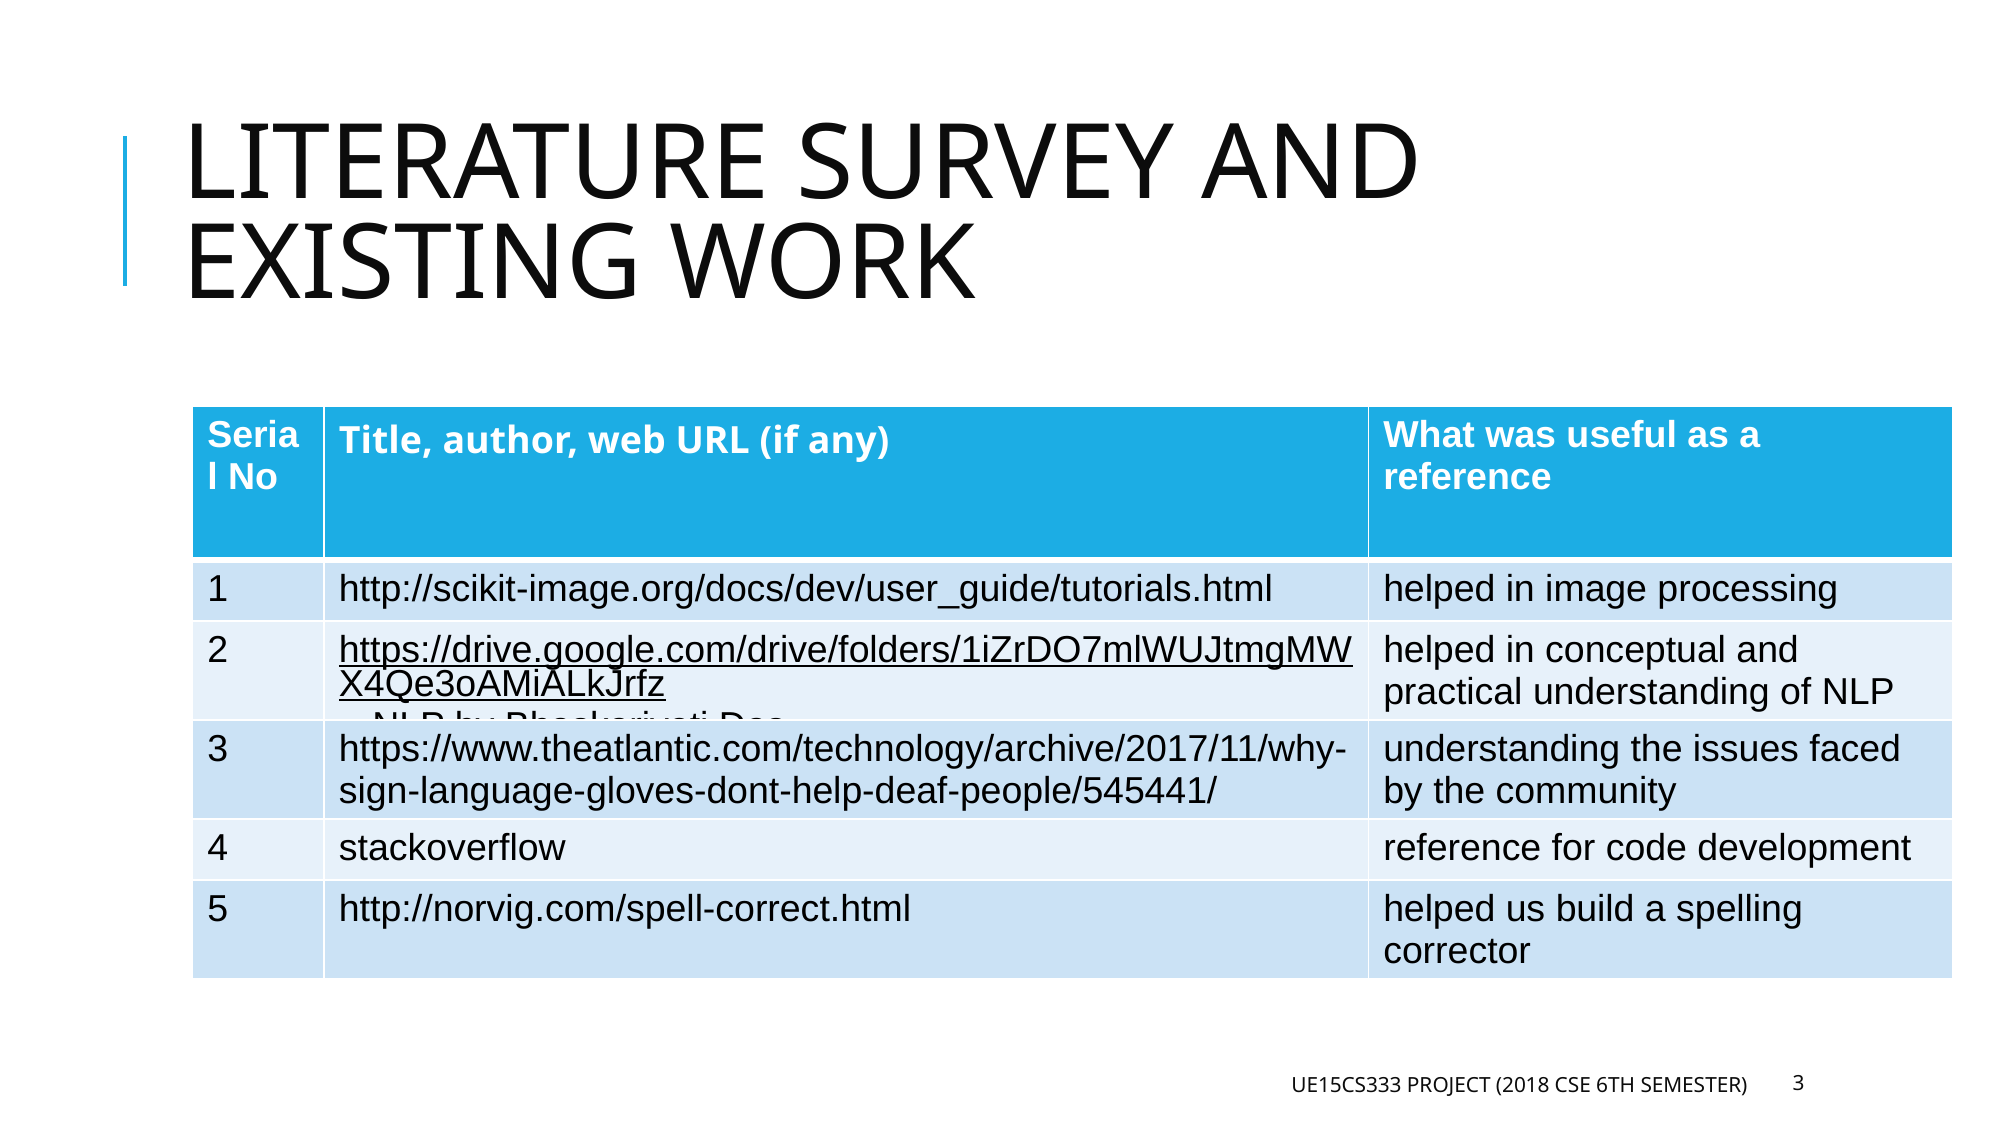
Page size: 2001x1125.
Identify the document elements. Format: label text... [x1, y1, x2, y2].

footer UE15CS333 PROJECT (2018 CSE 6TH SEMESTER) [794, 1061, 1763, 1107]
title LITERATURE SURVEY AND EXISTING WORK [168, 96, 1763, 342]
table_header What was useful as a reference [1369, 407, 1952, 557]
table_cell stackoverflow [325, 820, 1368, 879]
table_cell helped in conceptual and practical understanding of NLP [1369, 622, 1952, 719]
table_cell 1 [193, 563, 323, 620]
table_cell helped us build a spelling corrector [1369, 881, 1952, 978]
table_cell understanding the issues faced by the community [1369, 721, 1952, 818]
table_cell reference for code development [1369, 820, 1952, 879]
table_cell 5 [193, 881, 323, 978]
table_cell http://norvig.com/spell-correct.html [325, 881, 1368, 978]
table_cell http://scikit-image.org/docs/dev/user_guide/tutorials.html [325, 563, 1368, 620]
table_cell https://www.theatlantic.com/technology/archive/2017/11/why-sign-language-gloves-dont-help-deaf-people/545441/ [325, 721, 1368, 818]
table_cell helped in image processing [1369, 563, 1952, 620]
slide_number ‹#› [1777, 1061, 1938, 1107]
table_header Title, author, web URL (if any) [325, 407, 1368, 557]
table_cell 3 [193, 721, 323, 818]
table_header Serial No [193, 407, 323, 557]
table_cell 4 [193, 820, 323, 879]
table_cell 2 [193, 622, 323, 719]
table_cell https://drive.google.com/drive/folders/1iZrDO7mlWUJtmgMWX4Qe3oAMiALkJrfz - NLP by Bhaskarjyoti Das [325, 622, 1368, 719]
